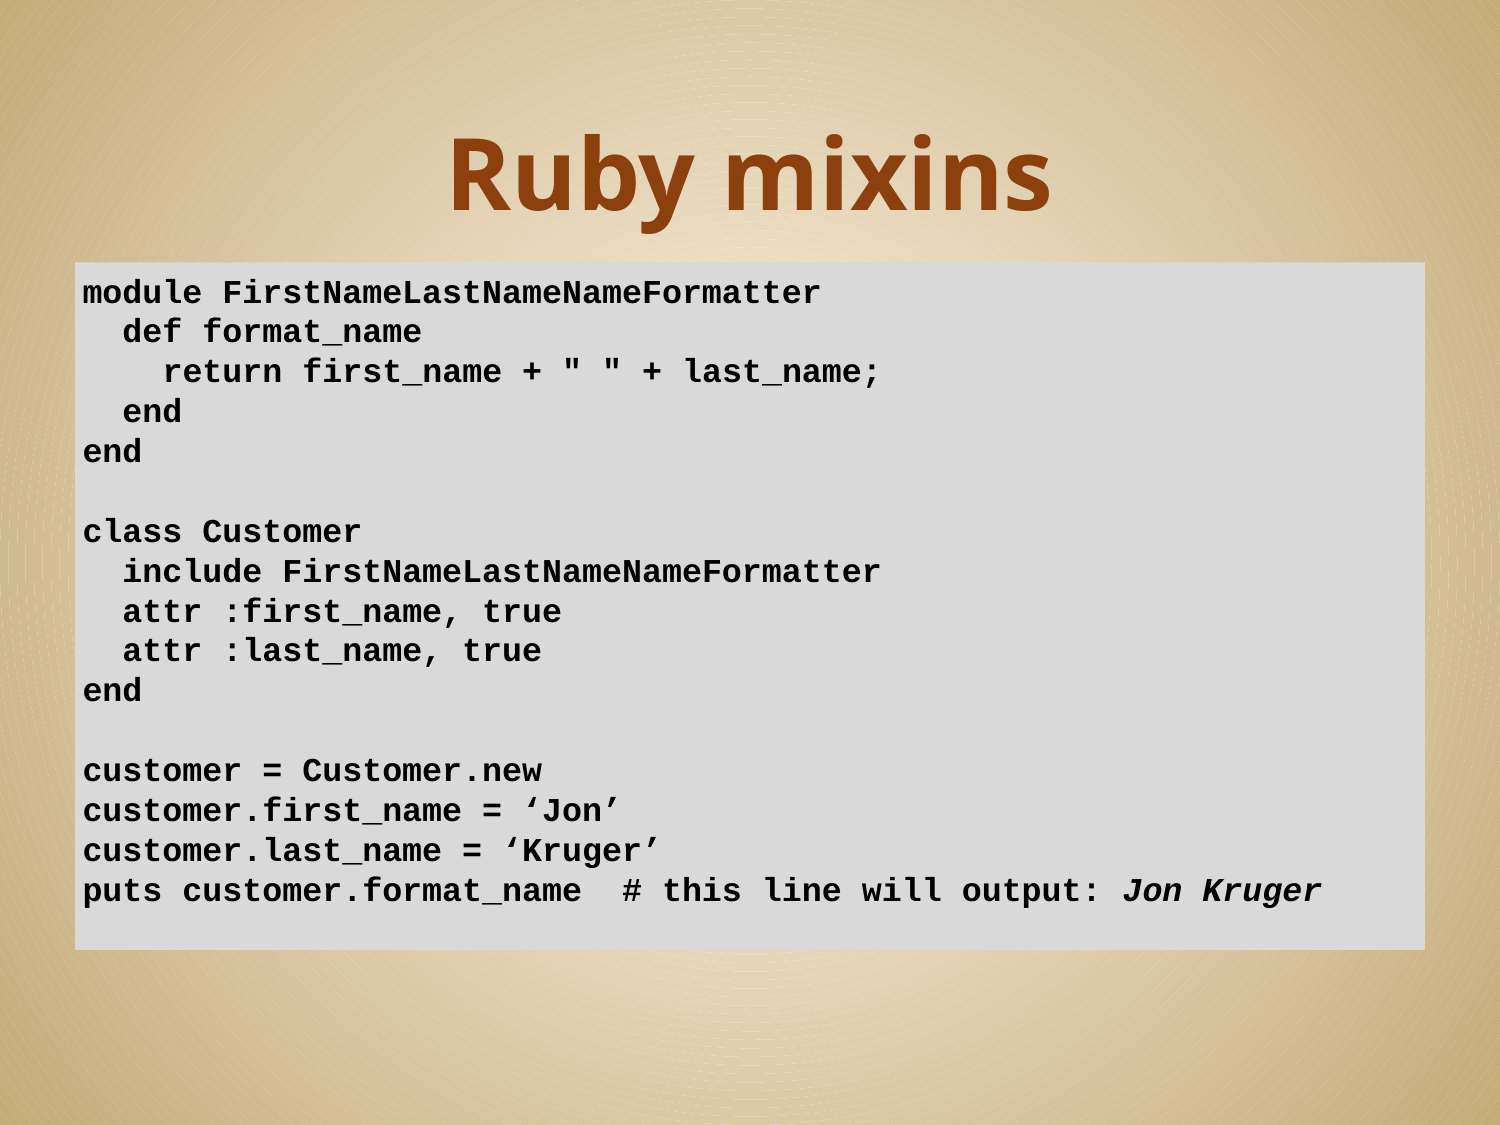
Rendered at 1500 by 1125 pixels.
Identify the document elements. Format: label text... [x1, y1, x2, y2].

list module FirstNameLastNameNameFormatter def format_name return first_name + " " + last_name; end end class Customer include FirstNameLastNameNameFormatter attr :first_name, true attr :last_name, true end customer = Customer.new customer.first_name = ‘Jon’ customer.last_name = ‘Kruger’ puts customer.format_name # this line will output: Jon Kruger [75, 262, 1425, 950]
title Ruby mixins [75, 50, 1425, 238]
